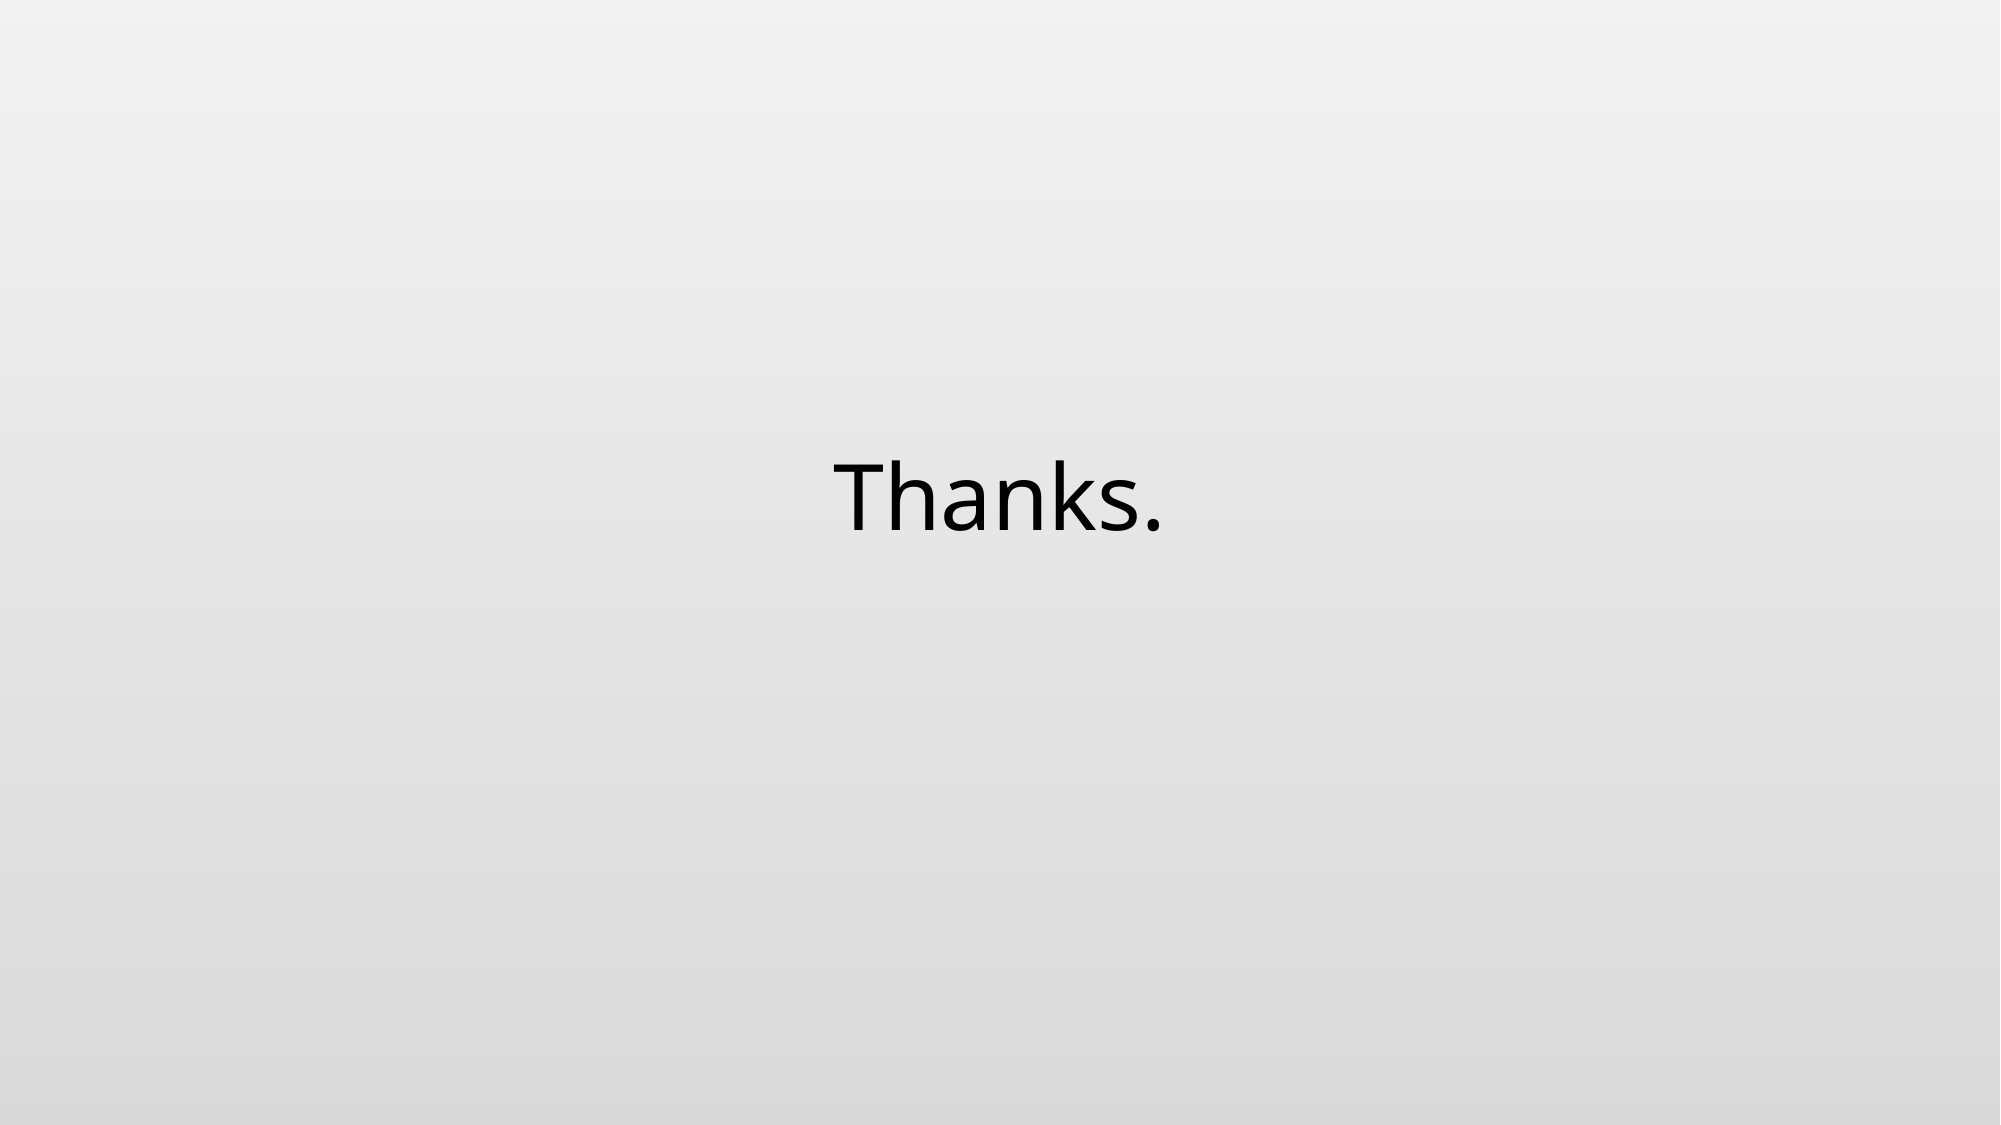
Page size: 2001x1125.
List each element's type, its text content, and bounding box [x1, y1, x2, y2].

title Thanks. [137, 391, 1863, 609]
